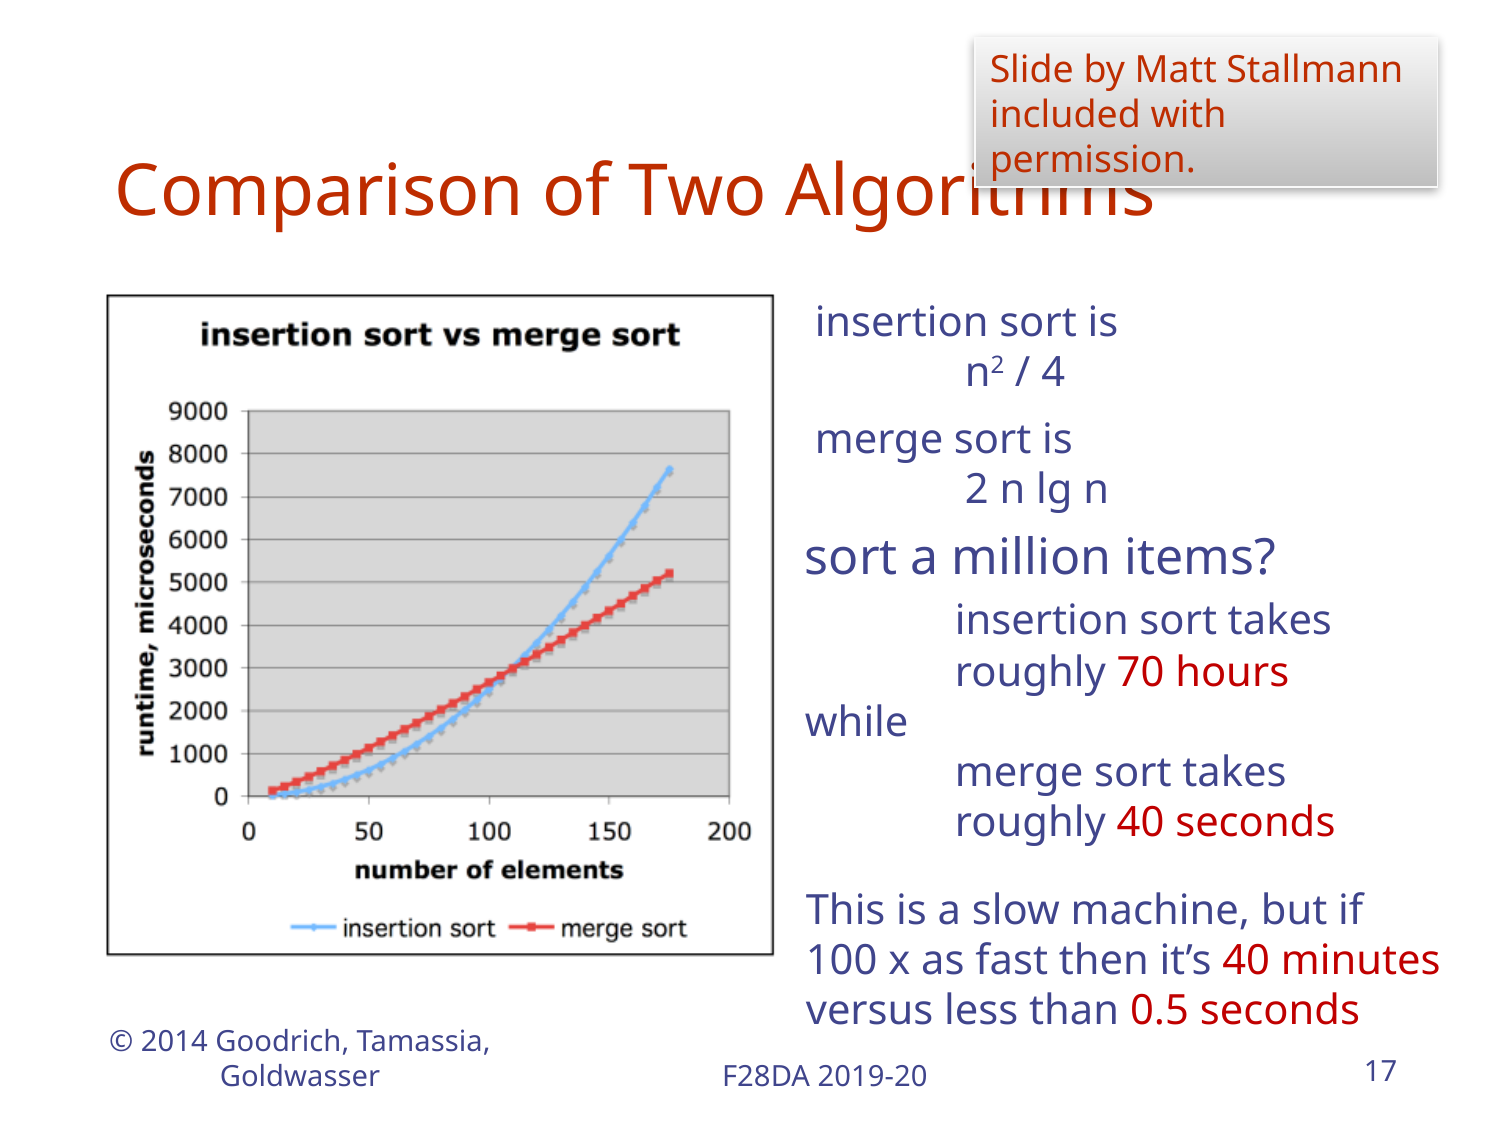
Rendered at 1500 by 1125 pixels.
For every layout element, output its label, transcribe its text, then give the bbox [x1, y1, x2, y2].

text_box merge sort is 2 n lg n [799, 404, 1174, 517]
slide_number © 2014 Goodrich, Tamassia, Goldwasser [12, 1024, 587, 1101]
text_box sort a million items? insertion sort takes roughly 70 hours while merge sort takes roughly 40 seconds [790, 517, 1351, 852]
text_box Slide by Matt Stallmann included with permission. [974, 37, 1438, 188]
text_box insertion sort is n2 / 4 [800, 287, 1288, 403]
picture [99, 287, 782, 963]
text_box This is a slow machine, but if 100 x as fast then it’s 40 minutes versus less than 0.5 seconds [791, 875, 1456, 1040]
footer F28DA 2019-20 [587, 1024, 1063, 1101]
slide_number 17 [1099, 1024, 1413, 1101]
title Comparison of Two Algorithms [99, 50, 1375, 238]
